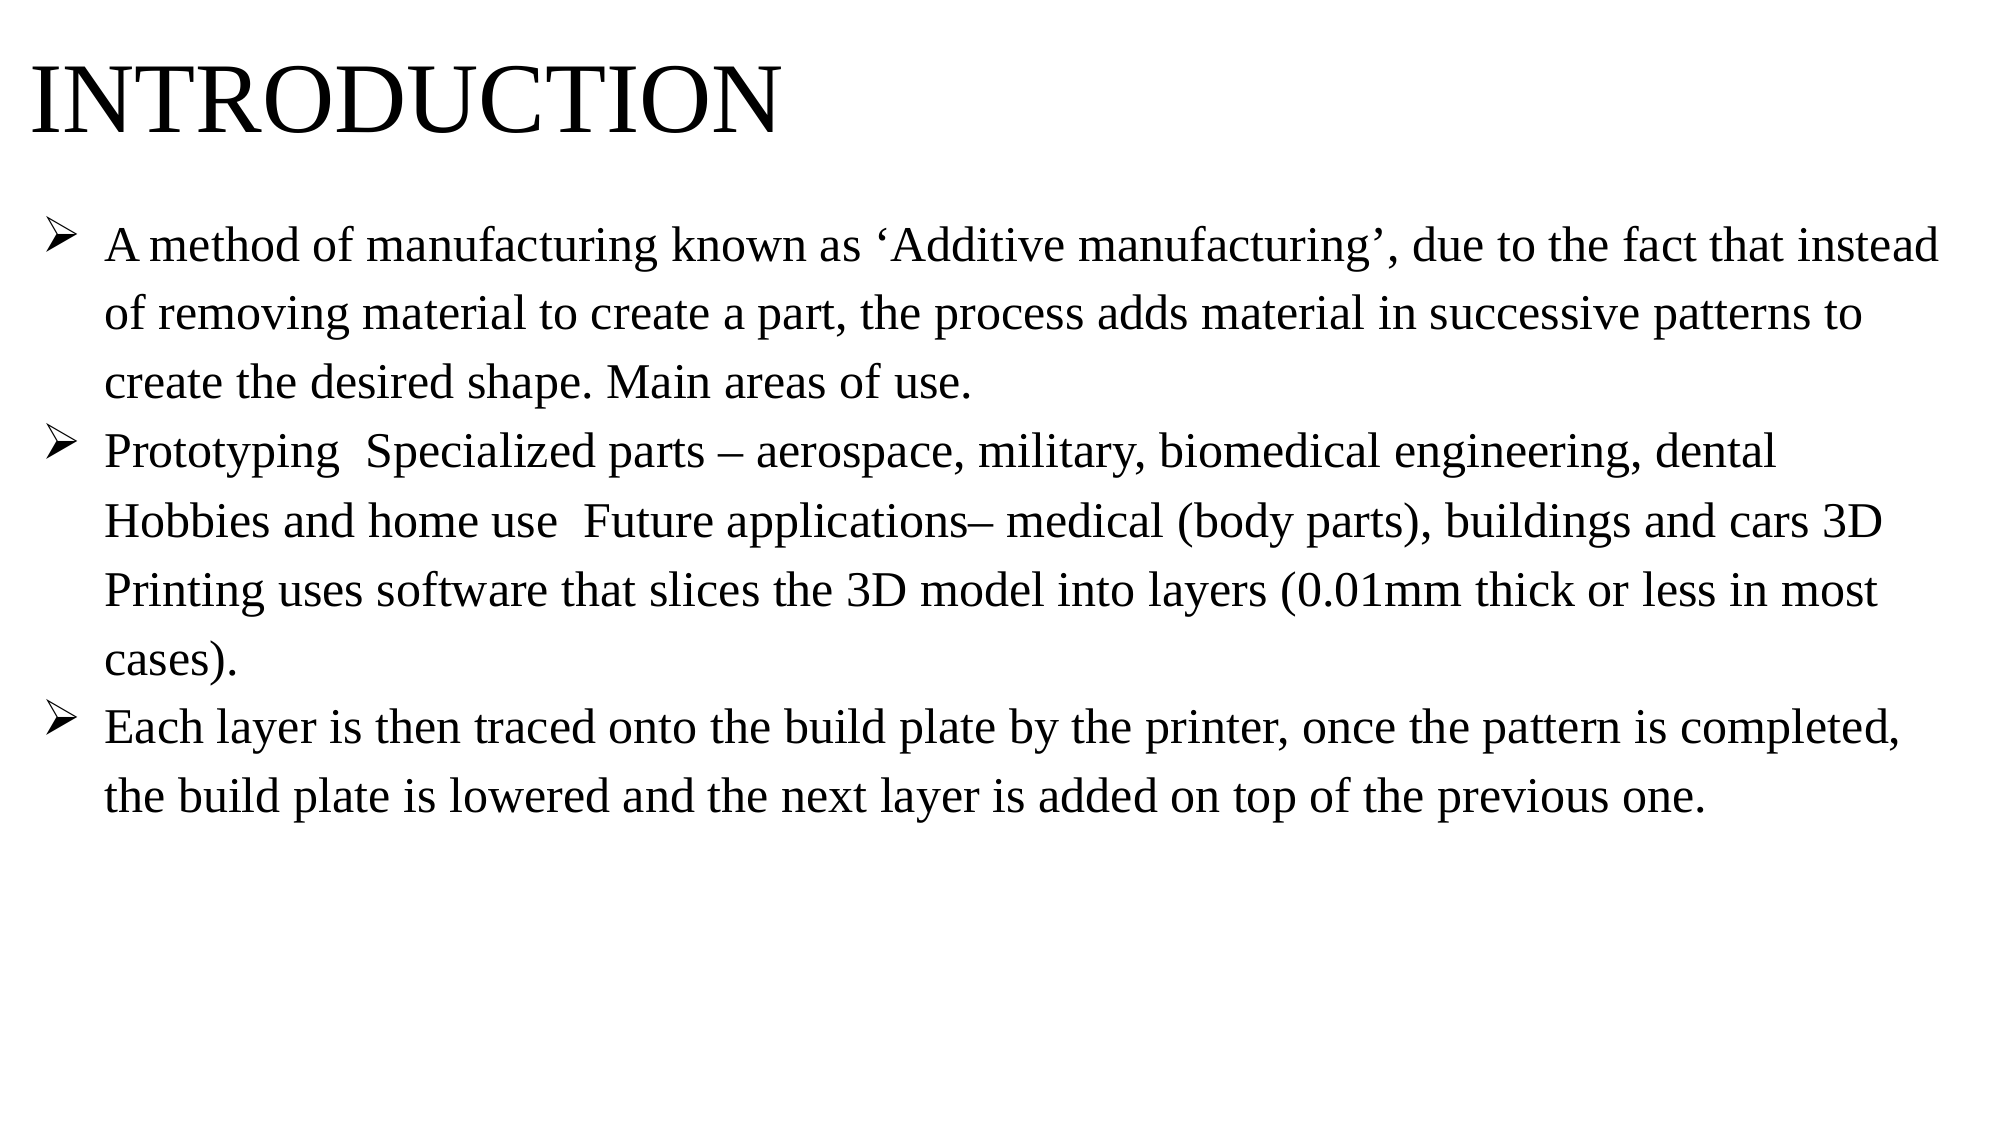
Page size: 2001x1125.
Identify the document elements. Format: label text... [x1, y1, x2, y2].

text_box INTRODUCTION A method of manufacturing known as ‘Additive manufacturing’, due to the fact that instead of removing material to create a part, the process adds material in successive patterns to create the desired shape. Main areas of use. Prototyping Specialized parts – aerospace, military, biomedical engineering, dental Hobbies and home use Future applications– medical (body parts), buildings and cars 3D Printing uses software that slices the 3D model into layers (0.01mm thick or less in most cases). Each layer is then traced onto the build plate by the printer, once the pattern is completed, the build plate is lowered and the next layer is added on top of the previous one. [14, 24, 1971, 881]
